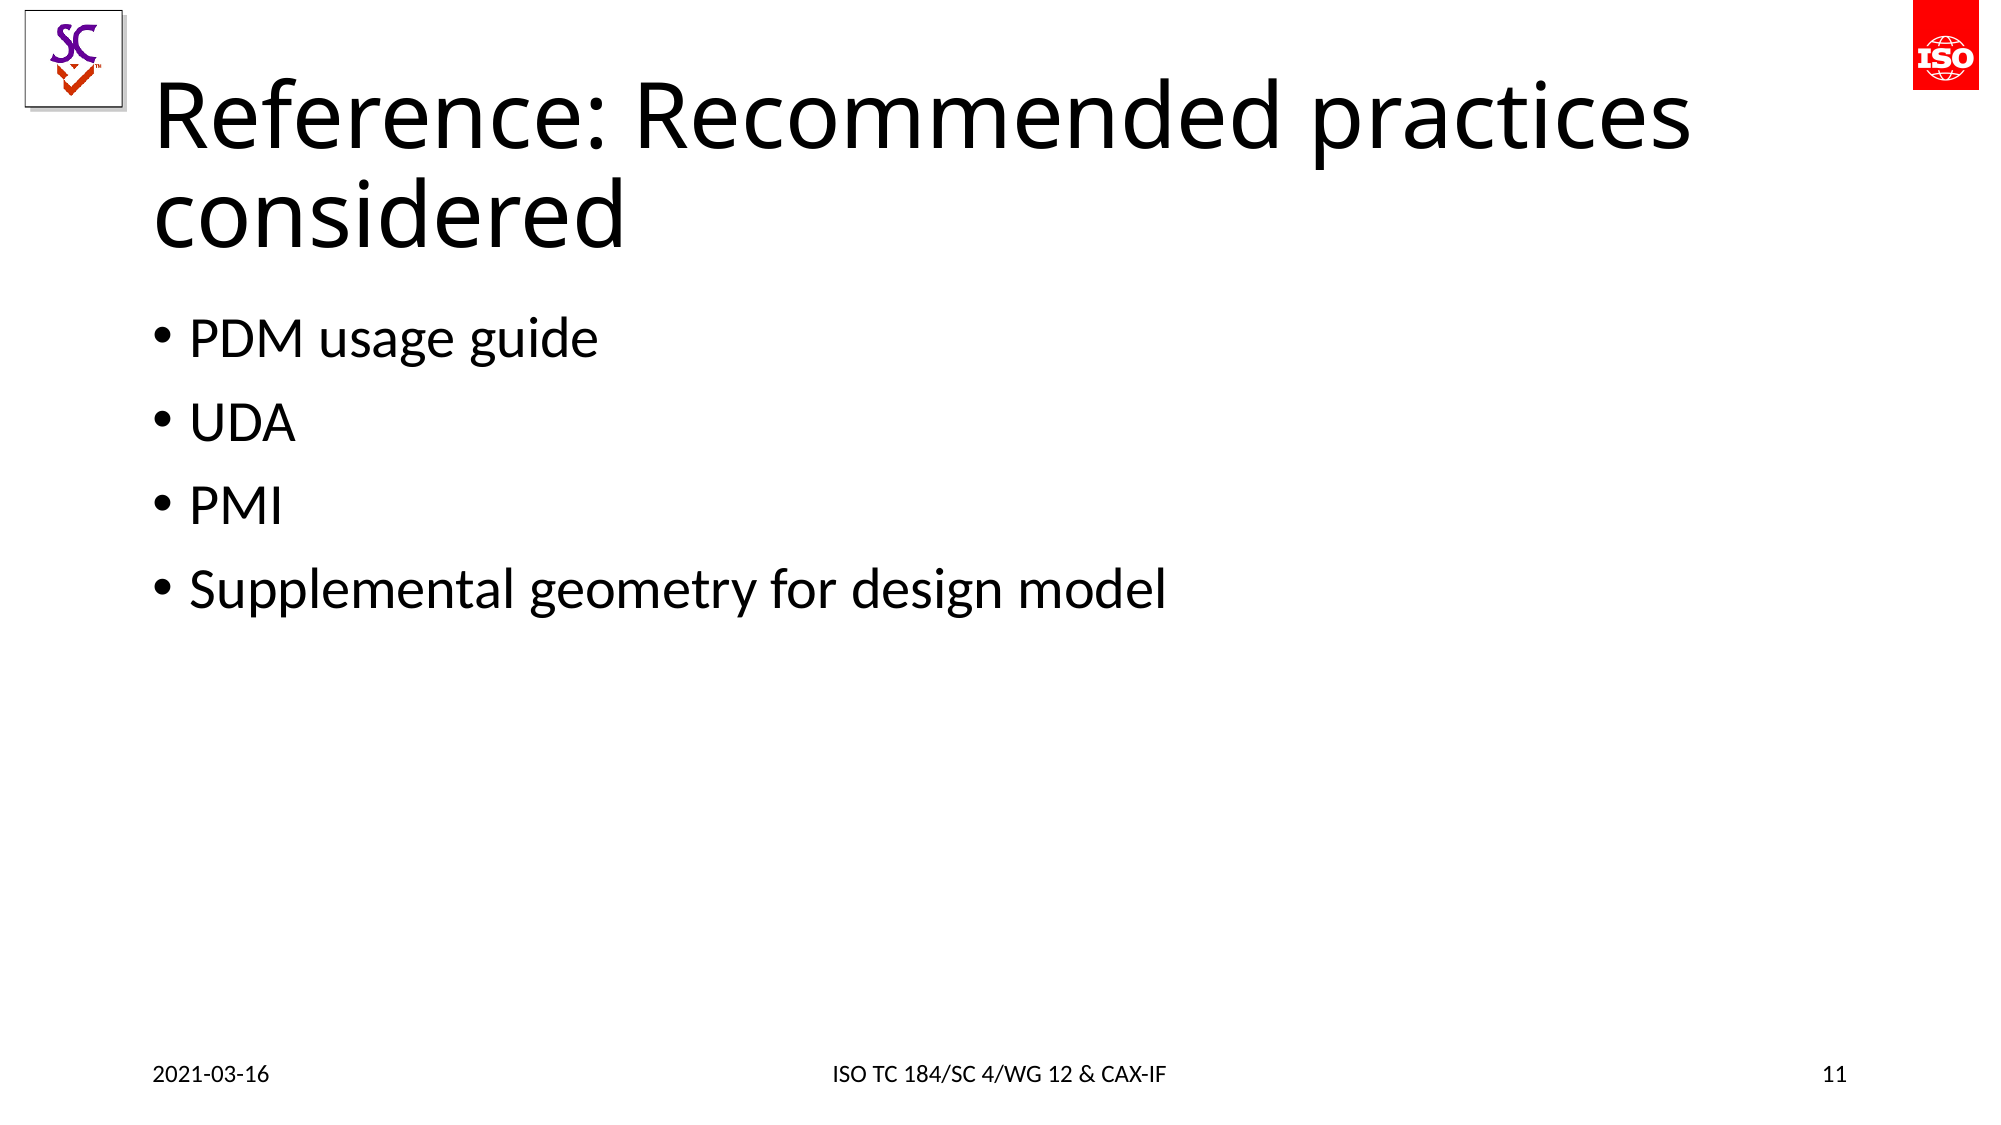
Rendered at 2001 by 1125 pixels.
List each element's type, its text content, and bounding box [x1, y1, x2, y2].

title Reference: Recommended practices considered [137, 59, 1863, 278]
list PDM usage guide UDA PMI Supplemental geometry for design model [137, 299, 1366, 1014]
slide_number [137, 1042, 588, 1103]
picture [18, 4, 132, 116]
footer ISO TC 184/SC 4/WG 12 & CAX-IF [662, 1042, 1338, 1103]
slide_number 11 [1412, 1042, 1863, 1103]
